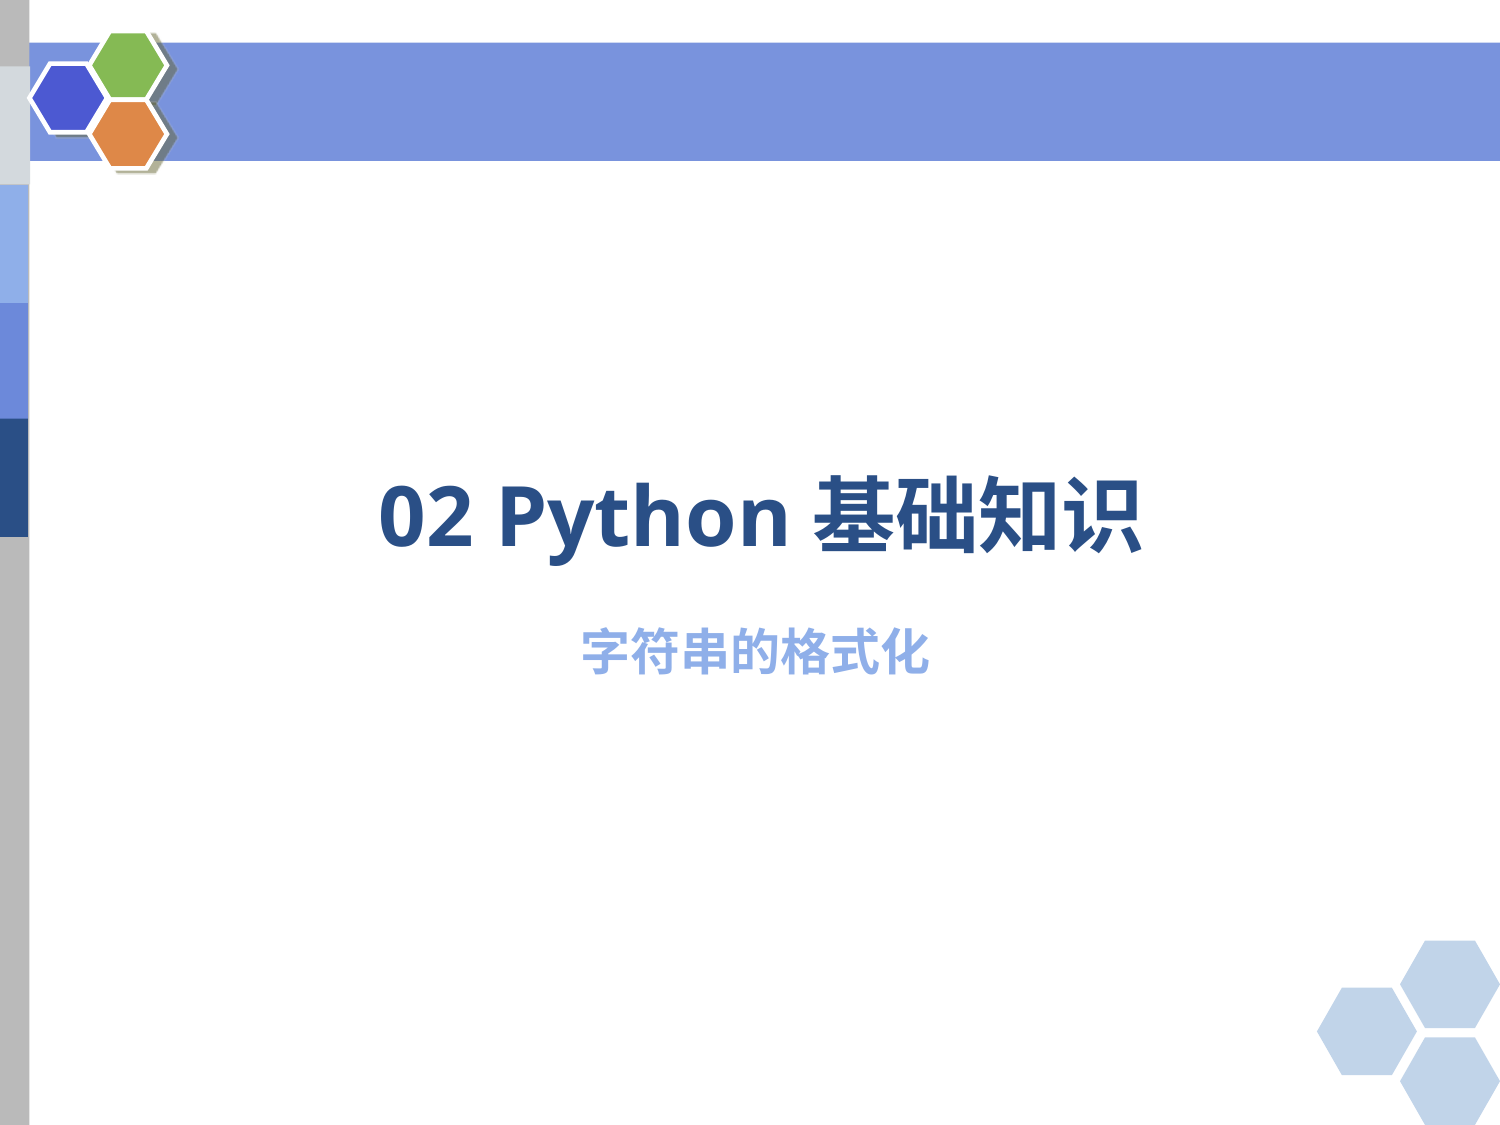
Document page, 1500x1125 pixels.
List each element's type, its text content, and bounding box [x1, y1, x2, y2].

text_box 字符串的格式化 [76, 613, 1436, 811]
text_box 02 Python基础知识 [253, 505, 1270, 613]
